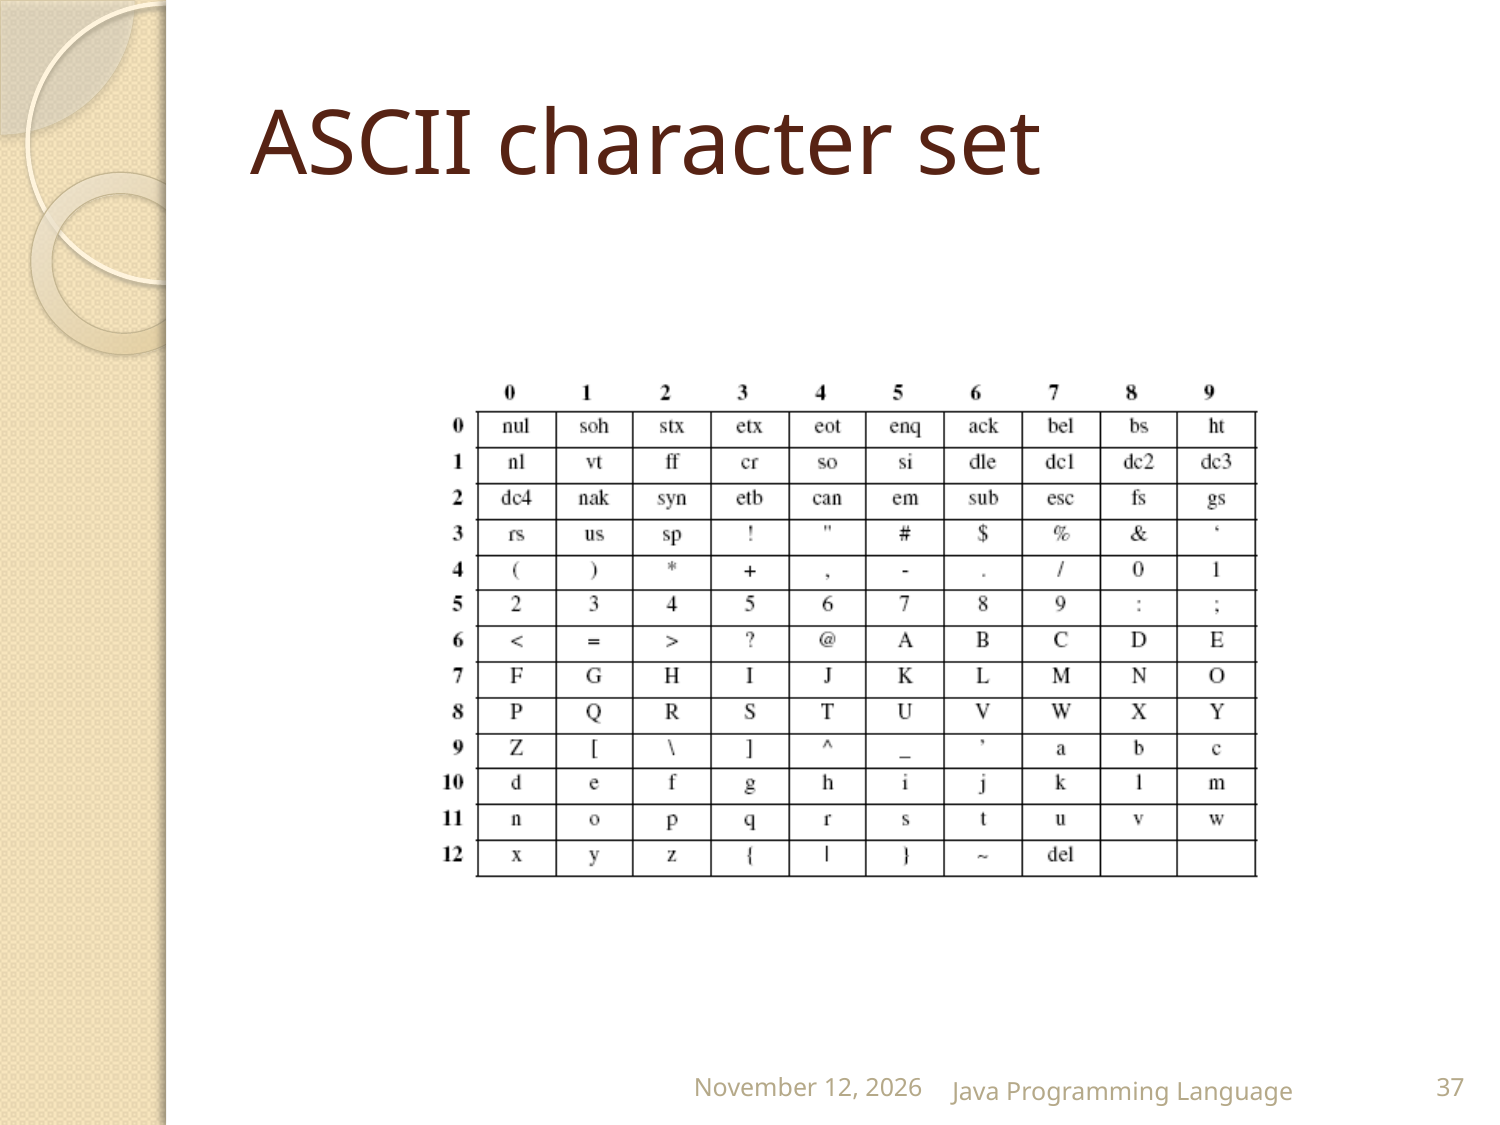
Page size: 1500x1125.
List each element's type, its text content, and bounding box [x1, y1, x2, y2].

slide_number 37 [1413, 1034, 1488, 1113]
title ASCII character set [235, 45, 1466, 233]
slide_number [587, 1034, 937, 1113]
footer Java Programming Language [937, 1034, 1413, 1113]
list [440, 380, 1261, 883]
